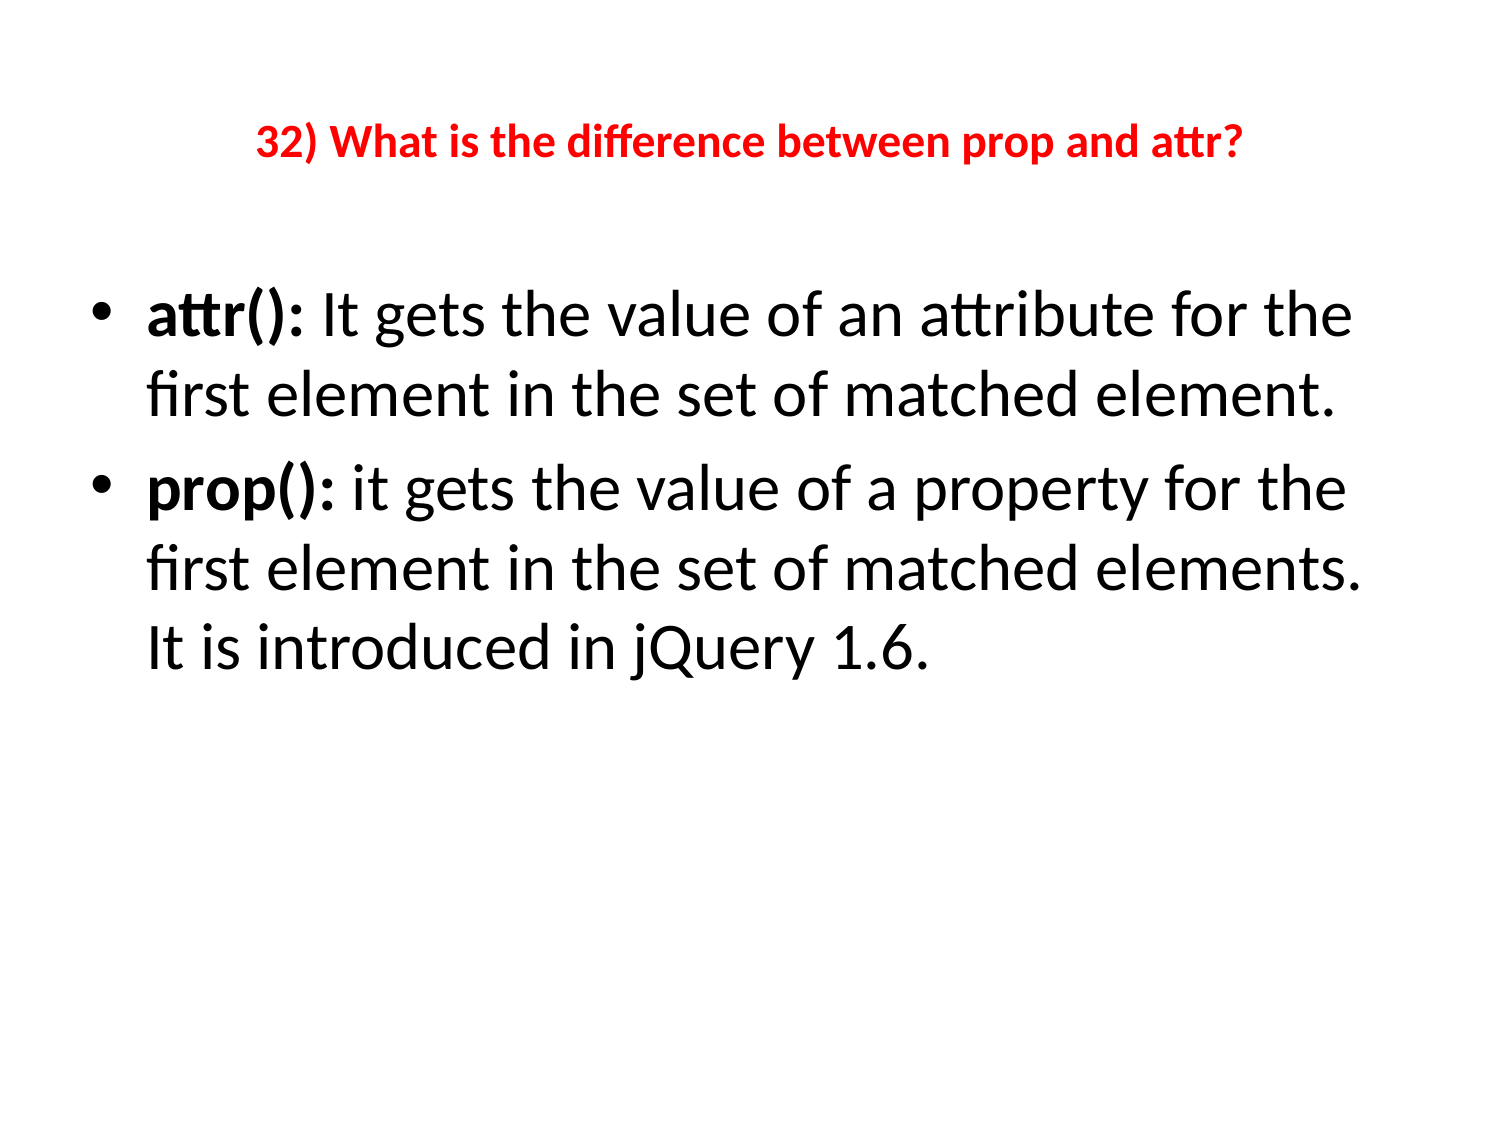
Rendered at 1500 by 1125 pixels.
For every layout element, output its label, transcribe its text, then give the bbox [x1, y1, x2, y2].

list attr(): It gets the value of an attribute for the first element in the set of matched element. prop(): it gets the value of a property for the first element in the set of matched elements. It is introduced in jQuery 1.6. [75, 262, 1425, 1005]
title 32) What is the difference between prop and attr? [75, 45, 1425, 233]
